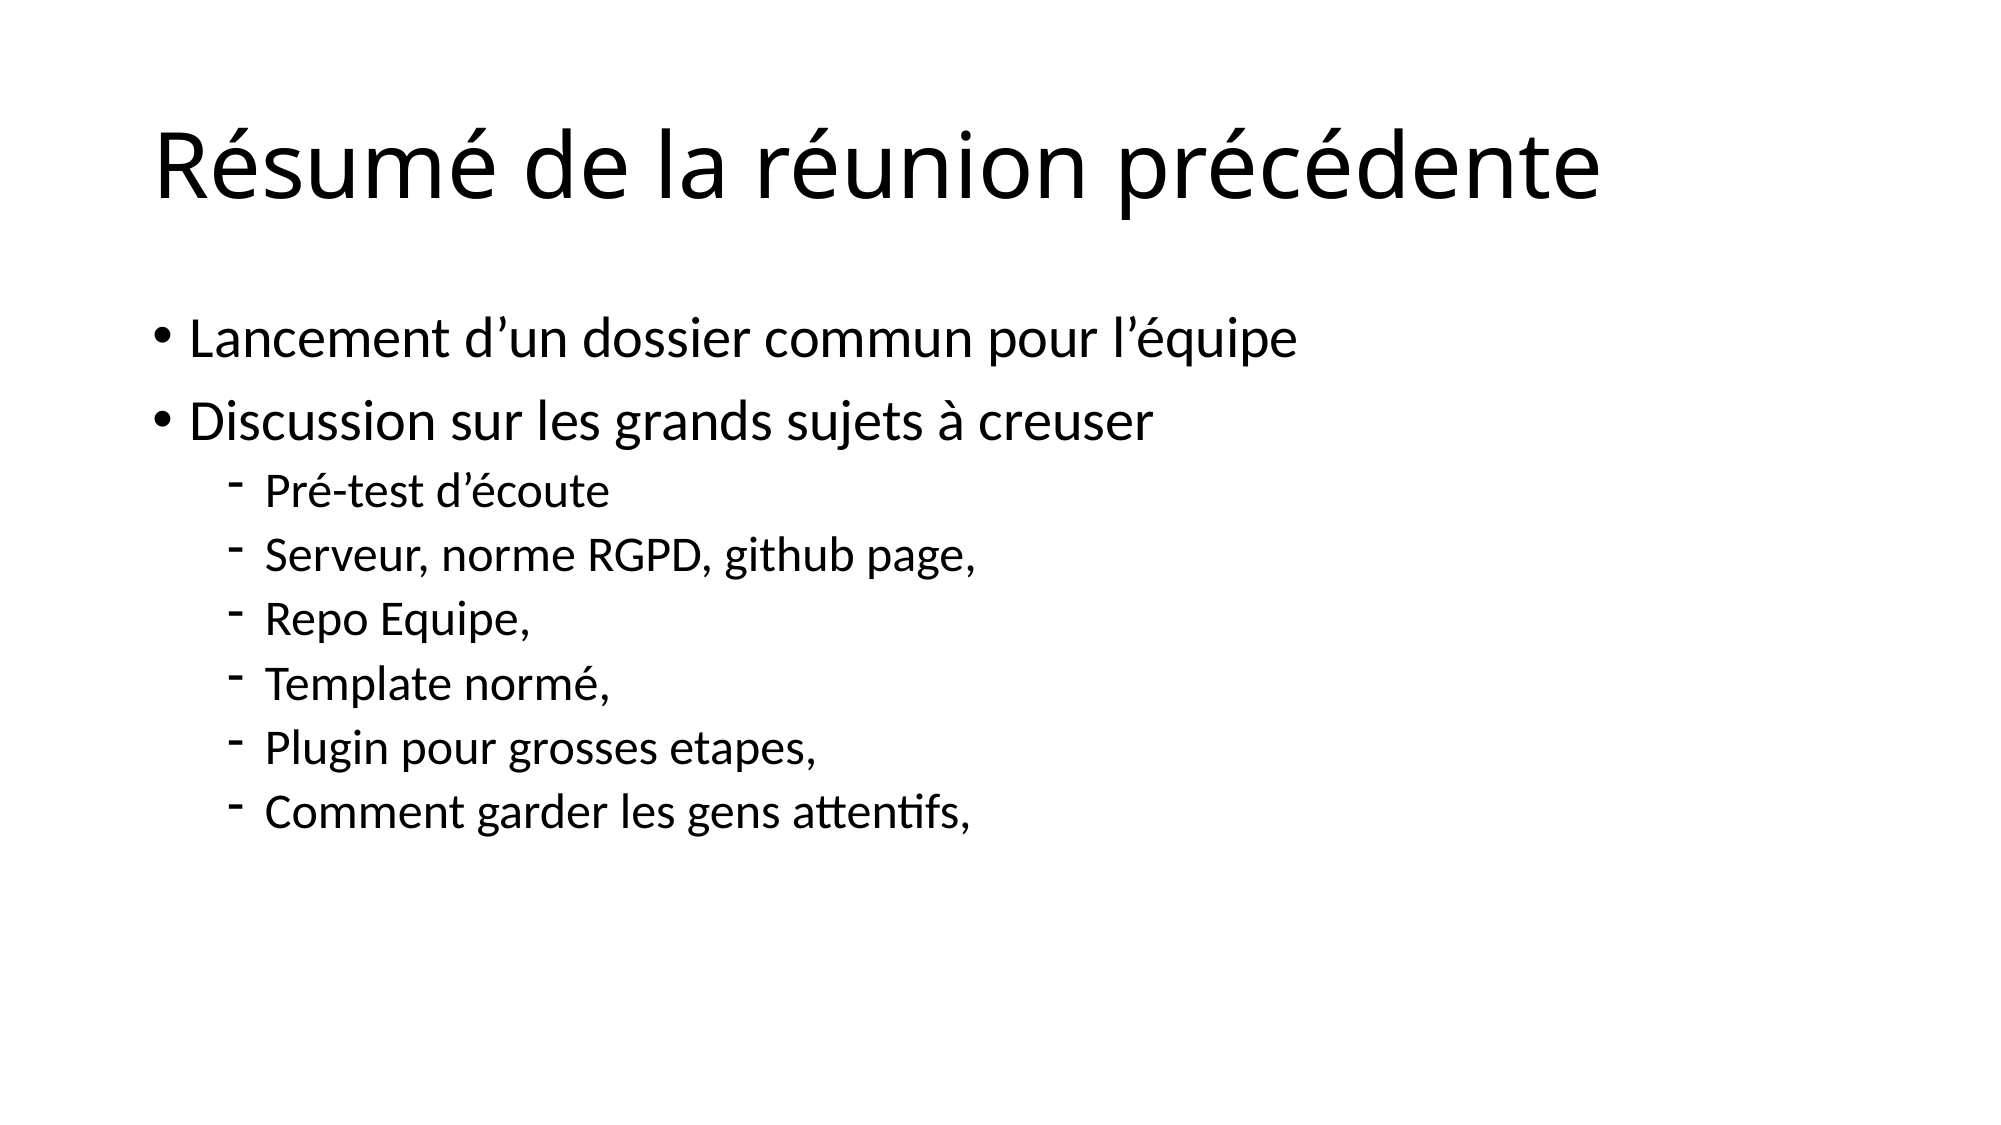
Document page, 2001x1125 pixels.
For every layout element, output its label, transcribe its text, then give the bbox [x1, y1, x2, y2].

list Lancement d’un dossier commun pour l’équipe Discussion sur les grands sujets à creuser Pré-test d’écoute Serveur, norme RGPD, github page, Repo Equipe, Template normé, Plugin pour grosses etapes, Comment garder les gens attentifs, [137, 299, 1863, 1014]
title Résumé de la réunion précédente [137, 59, 1863, 278]
